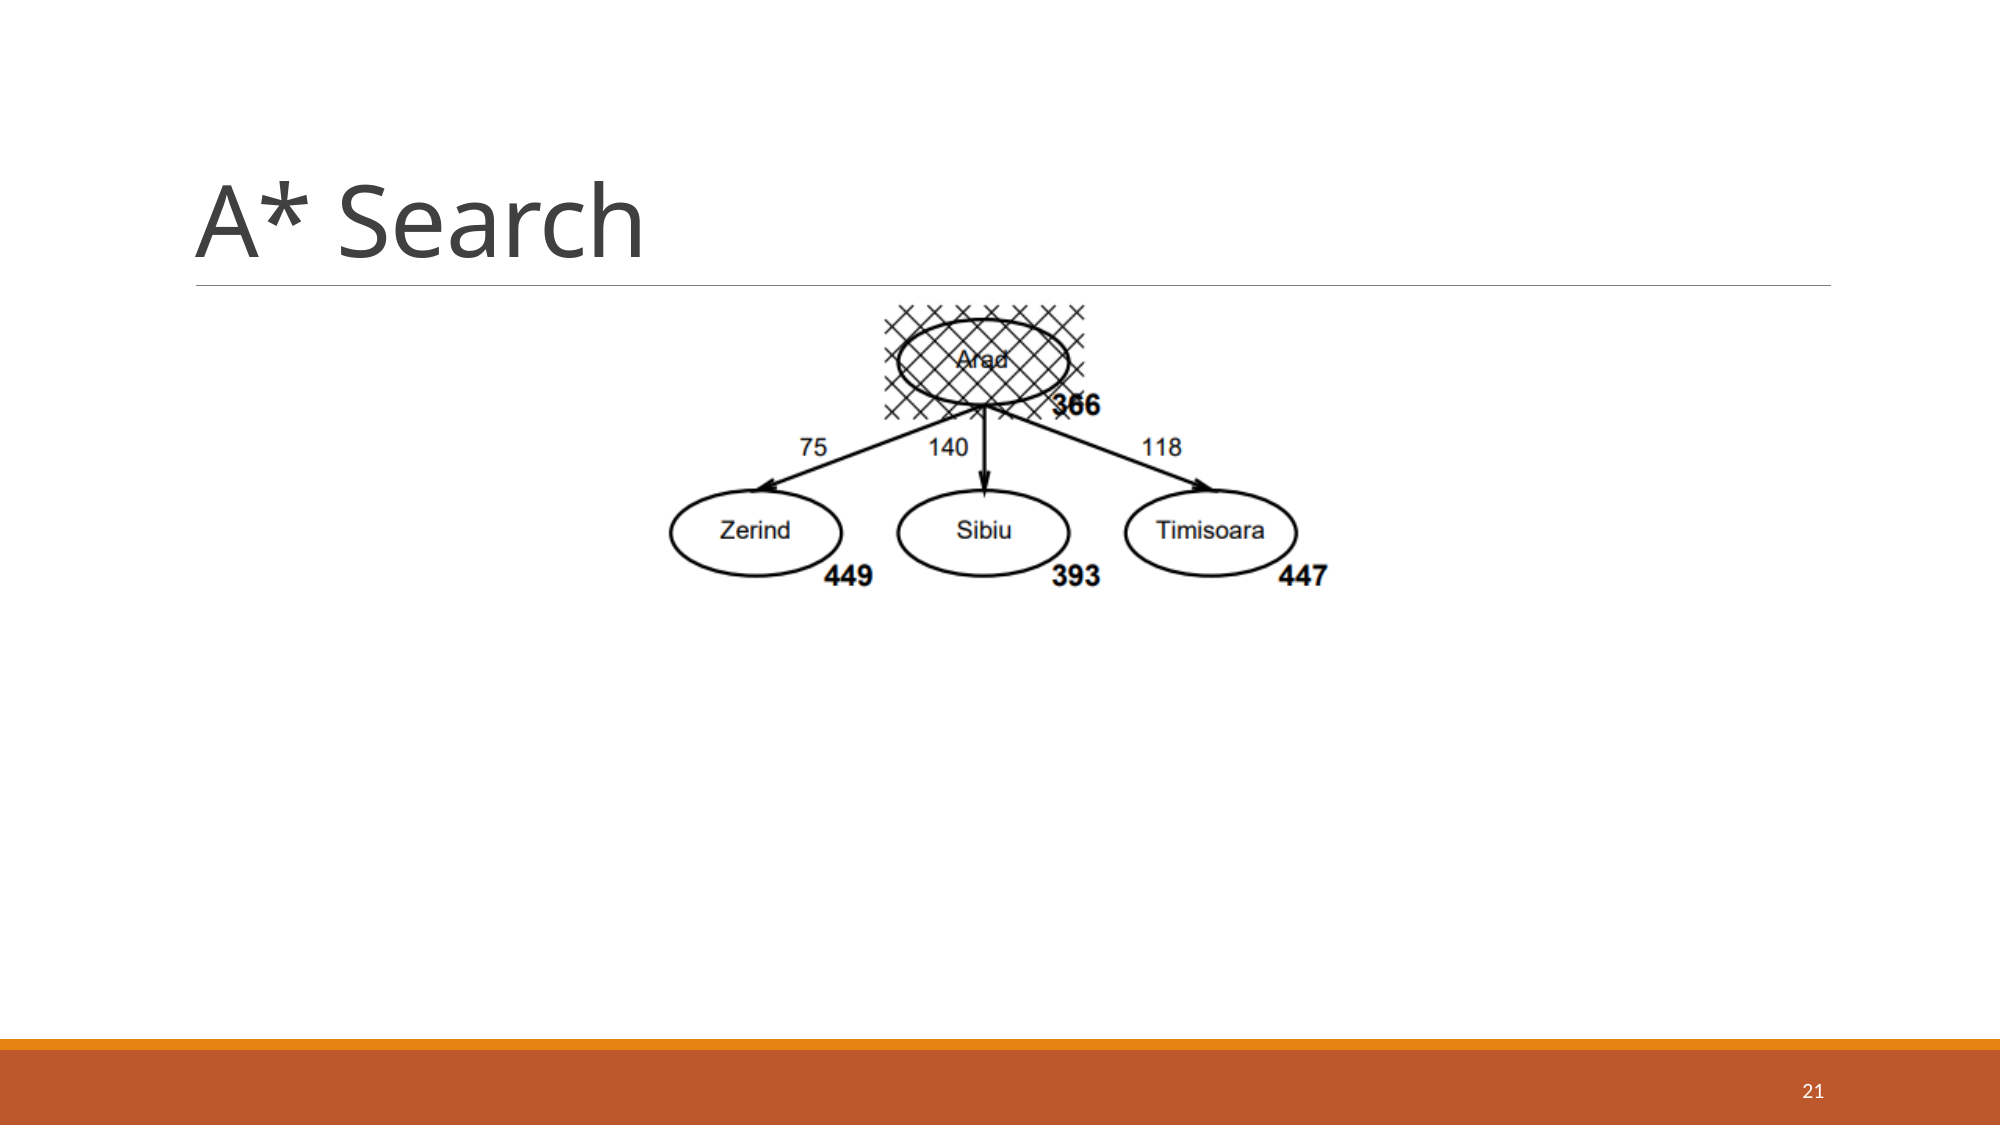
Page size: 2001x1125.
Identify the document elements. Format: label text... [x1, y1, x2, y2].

slide_number 21 [1624, 1059, 1840, 1120]
title A* Search [180, 47, 1830, 285]
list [663, 293, 1347, 598]
